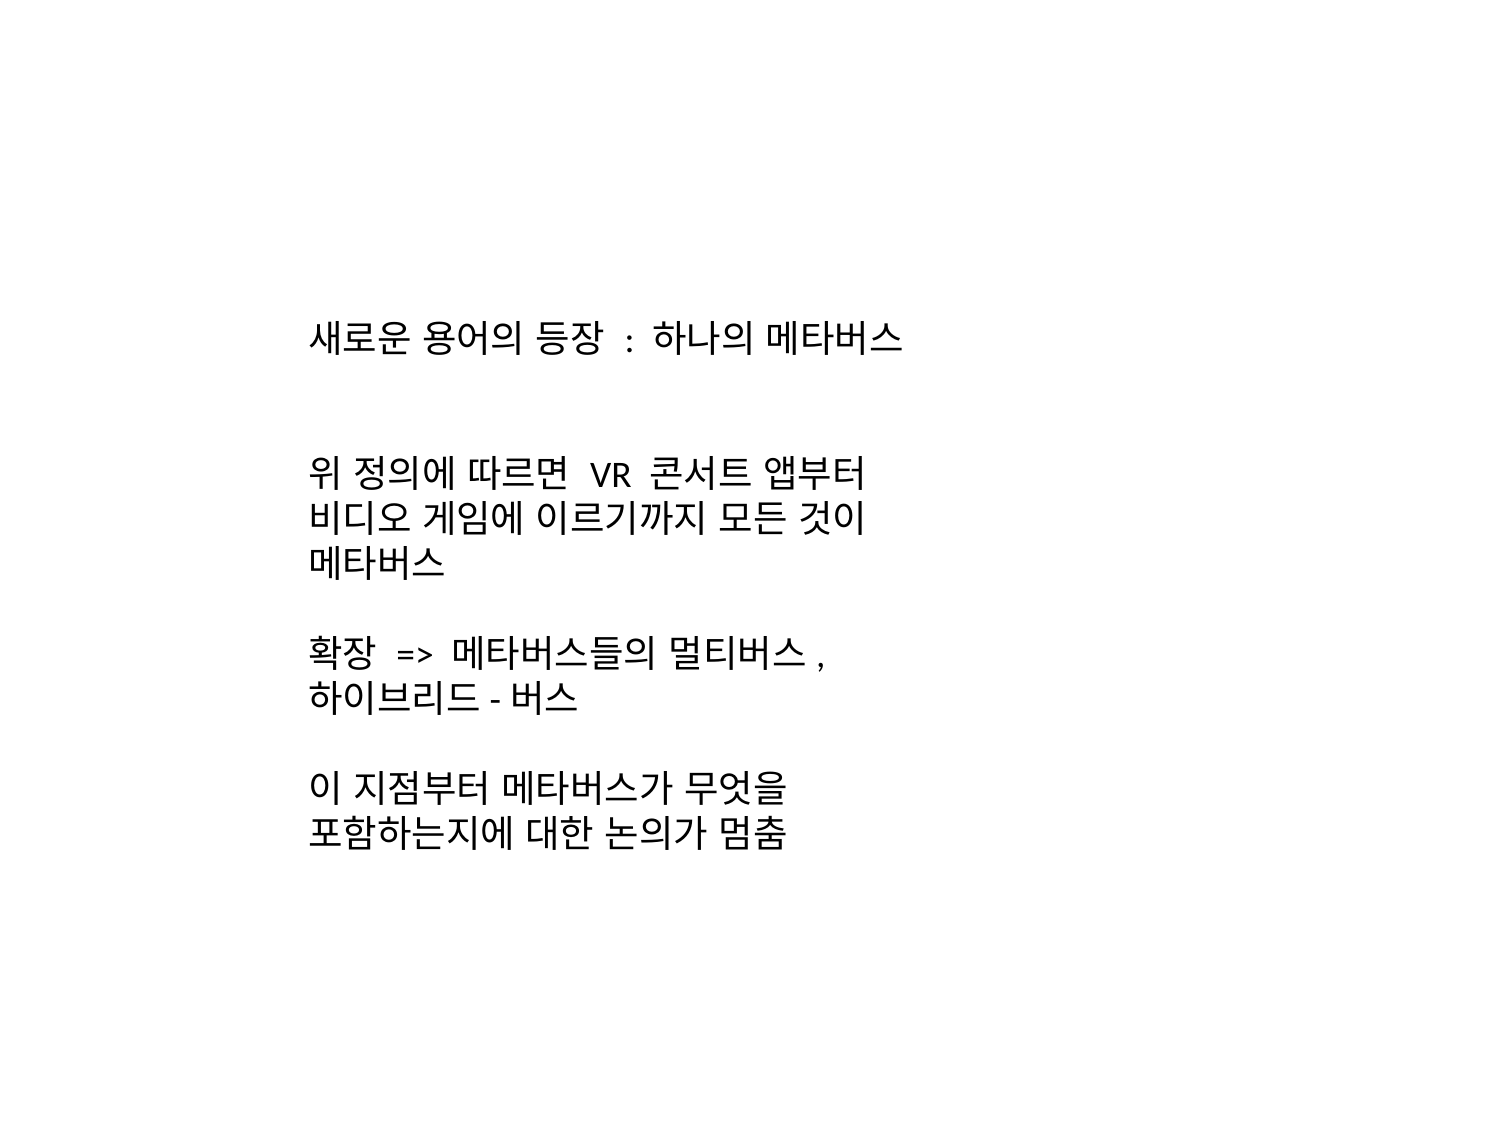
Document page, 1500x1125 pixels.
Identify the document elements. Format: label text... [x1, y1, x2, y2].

text_box 새로운 용어의 등장 : 하나의 메타버스 위 정의에 따르면 VR 콘서트 앱부터 비디오 게임에 이르기까지 모든 것이 메타버스 확장 => 메타버스들의 멀티버스, 하이브리드-버스 이 지점부터 메타버스가 무엇을 포함하는지에 대한 논의가 멈춤 [293, 307, 982, 863]
